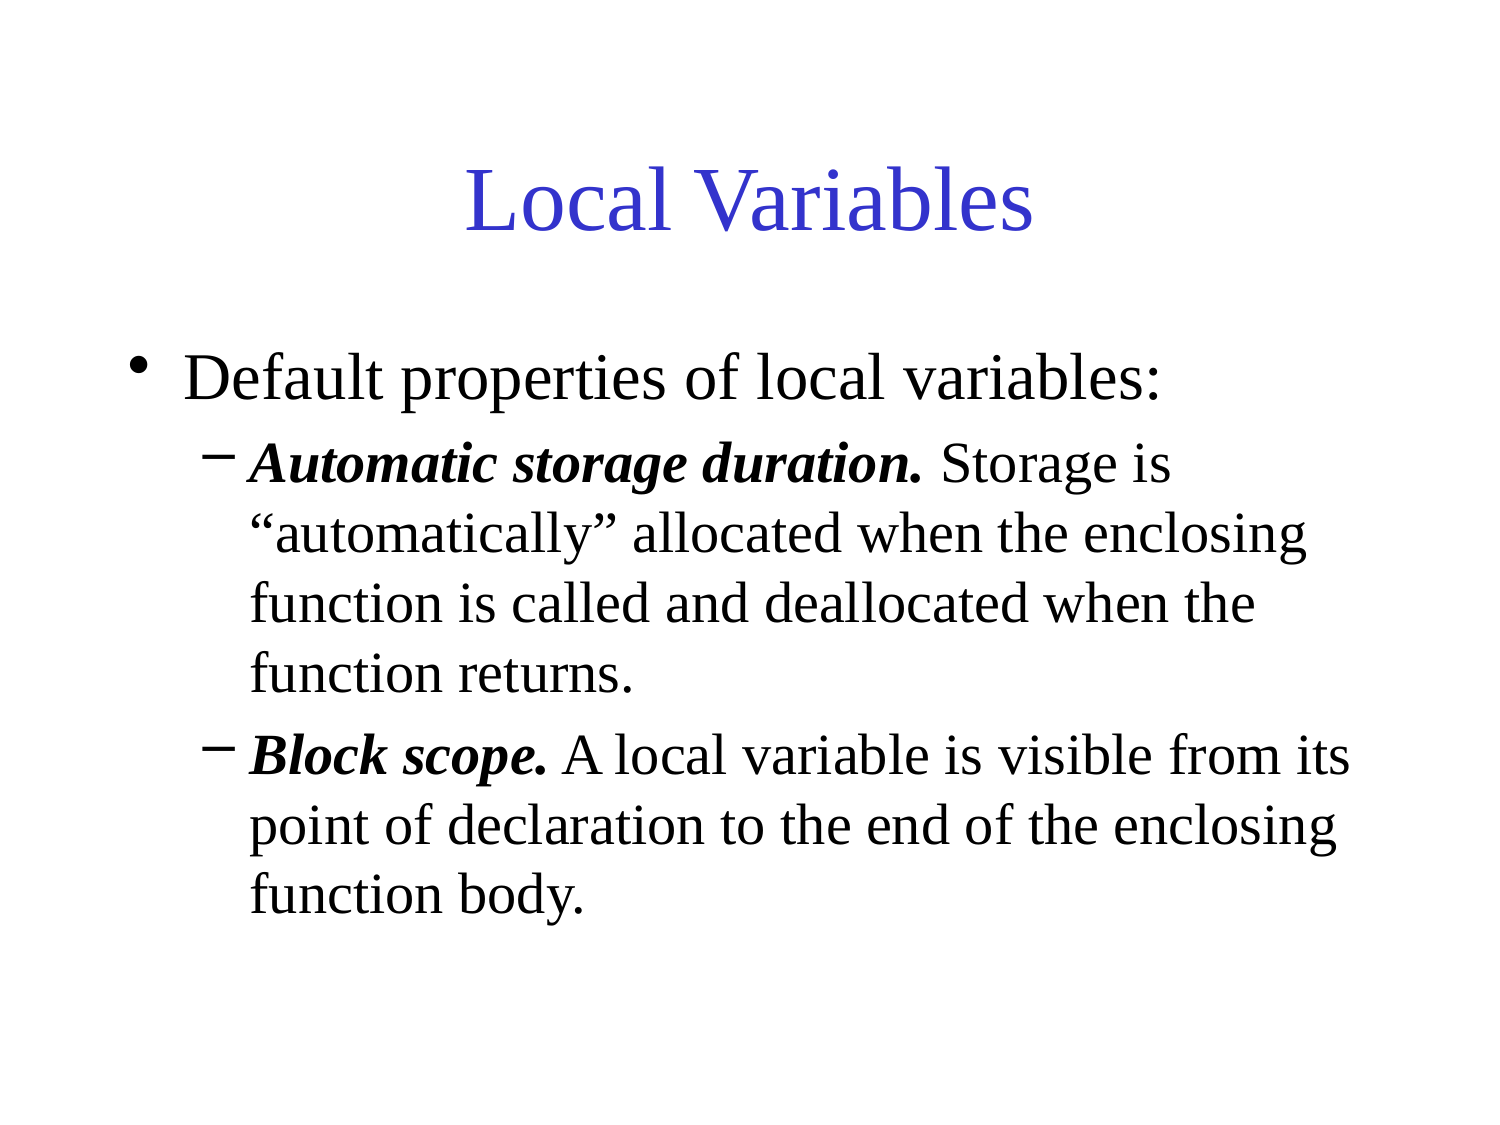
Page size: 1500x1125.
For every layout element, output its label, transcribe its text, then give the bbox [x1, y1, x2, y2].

list Default properties of local variables: Automatic storage duration. Storage is “automatically” allocated when the enclosing function is called and deallocated when the function returns. Block scope. A local variable is visible from its point of declaration to the end of the enclosing function body. [112, 324, 1388, 1000]
title Local Variables [112, 99, 1388, 288]
